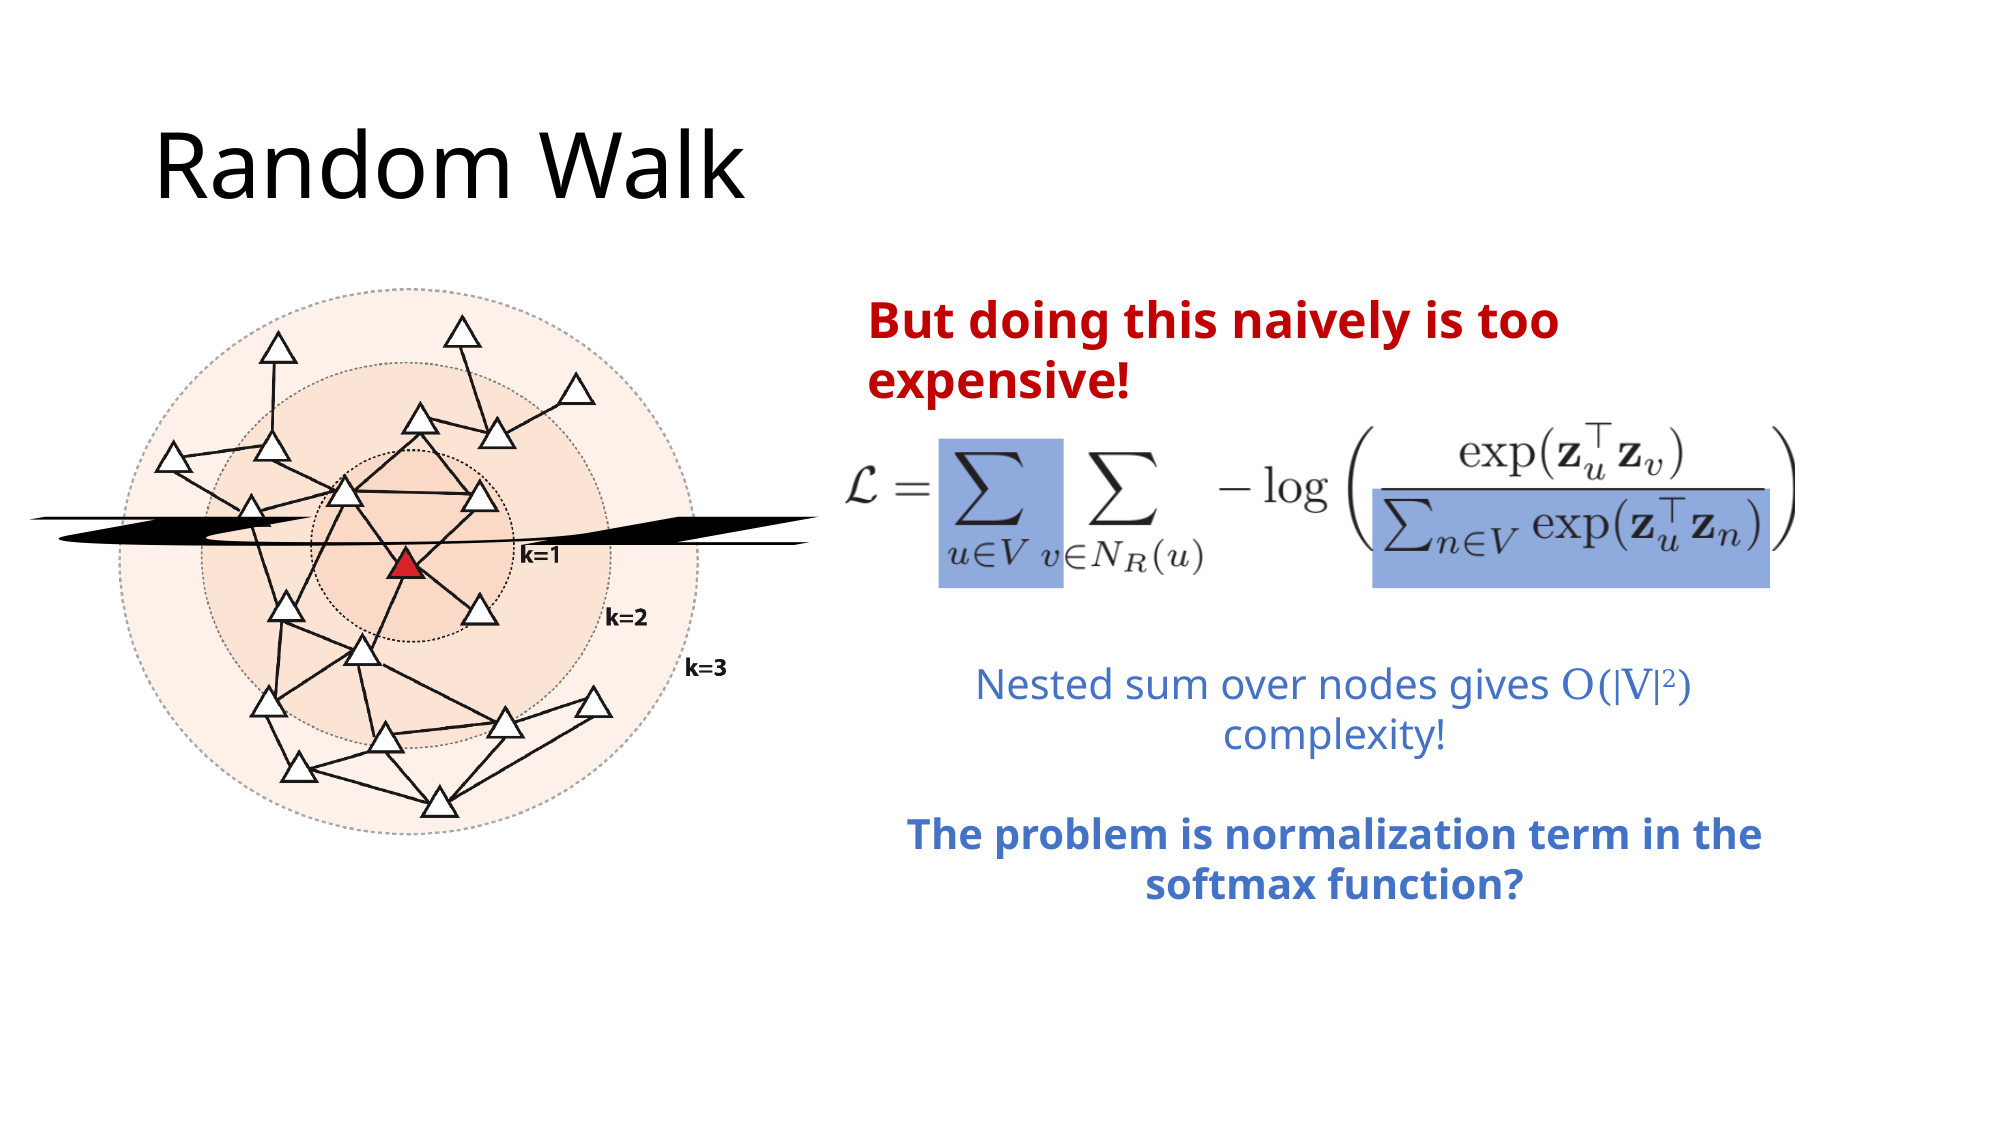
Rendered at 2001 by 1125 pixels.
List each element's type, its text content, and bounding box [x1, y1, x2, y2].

picture [844, 422, 1796, 575]
text_box [1371, 575, 1771, 589]
title Random Walk [137, 59, 1863, 278]
text_box But doing this naively is too expensive! [856, 277, 1809, 393]
text_box Nested sum over nodes gives O(|V|2) complexity! The problem is normalization term in the softmax function? [878, 646, 1792, 859]
text_box [938, 575, 1065, 589]
picture [108, 277, 736, 842]
